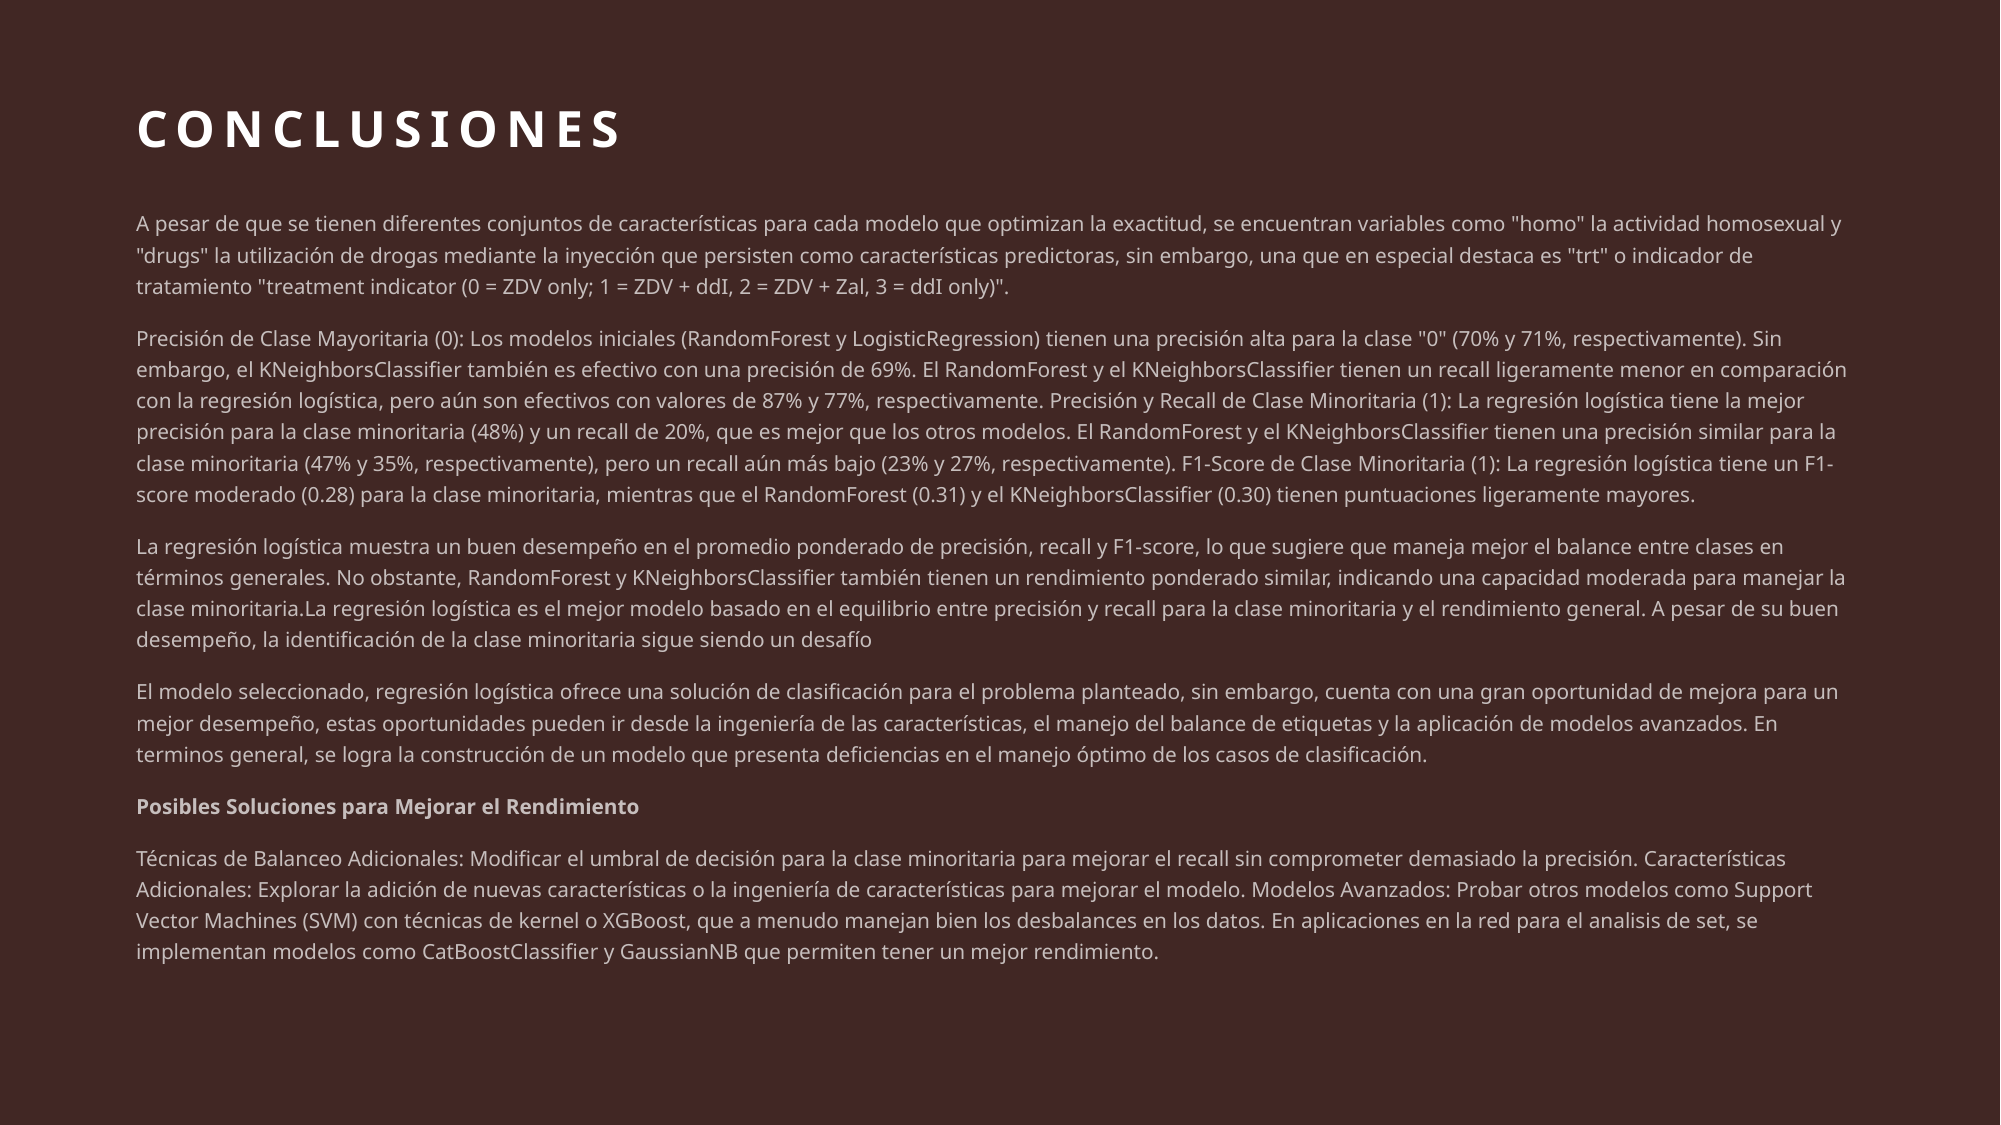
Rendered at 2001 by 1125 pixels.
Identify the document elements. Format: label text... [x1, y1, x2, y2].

list A pesar de que se tienen diferentes conjuntos de características para cada modelo que optimizan la exactitud, se encuentran variables como "homo" la actividad homosexual y "drugs" la utilización de drogas mediante la inyección que persisten como características predictoras, sin embargo, una que en especial destaca es "trt" o indicador de tratamiento "treatment indicator (0 = ZDV only; 1 = ZDV + ddI, 2 = ZDV + Zal, 3 = ddI only)". Precisión de Clase Mayoritaria (0): Los modelos iniciales (RandomForest y LogisticRegression) tienen una precisión alta para la clase "0" (70% y 71%, respectivamente). Sin embargo, el KNeighborsClassifier también es efectivo con una precisión de 69%. El RandomForest y el KNeighborsClassifier tienen un recall ligeramente menor en comparación con la regresión logística, pero aún son efectivos con valores de 87% y 77%, respectivamente. Precisión y Recall de Clase Minoritaria (1): La regresión logística tiene la mejor precisión para la clase minoritaria (48%) y un recall de 20%, que es mejor que los otros modelos. El RandomForest y el KNeighborsClassifier tienen una precisión similar para la clase minoritaria (47% y 35%, respectivamente), pero un recall aún más bajo (23% y 27%, respectivamente). F1-Score de Clase Minoritaria (1): La regresión logística tiene un F1-score moderado (0.28) para la clase minoritaria, mientras que el RandomForest (0.31) y el KNeighborsClassifier (0.30) tienen puntuaciones ligeramente mayores. La regresión logística muestra un buen desempeño en el promedio ponderado de precisión, recall y F1-score, lo que sugiere que maneja mejor el balance entre clases en términos generales. No obstante, RandomForest y KNeighborsClassifier también tienen un rendimiento ponderado similar, indicando una capacidad moderada para manejar la clase minoritaria.La regresión logística es el mejor modelo basado en el equilibrio entre precisión y recall para la clase minoritaria y el rendimiento general. A pesar de su buen desempeño, la identificación de la clase minoritaria sigue siendo un desafío El modelo seleccionado, regresión logística ofrece una solución de clasificación para el problema planteado, sin embargo, cuenta con una gran oportunidad de mejora para un mejor desempeño, estas oportunidades pueden ir desde la ingeniería de las características, el manejo del balance de etiquetas y la aplicación de modelos avanzados. En terminos general, se logra la construcción de un modelo que presenta deficiencias en el manejo óptimo de los casos de clasificación. Posibles Soluciones para Mejorar el Rendimiento Técnicas de Balanceo Adicionales: Modificar el umbral de decisión para la clase minoritaria para mejorar el recall sin comprometer demasiado la precisión. Características Adicionales: Explorar la adición de nuevas características o la ingeniería de características para mejorar el modelo. Modelos Avanzados: Probar otros modelos como Support Vector Machines (SVM) con técnicas de kernel o XGBoost, que a menudo manejan bien los desbalances en los datos. En aplicaciones en la red para el analisis de set, se implementan modelos como CatBoostClassifier y GaussianNB que permiten tener un mejor rendimiento. [136, 204, 1864, 1059]
title CONCLUSIONES [136, 97, 1782, 204]
